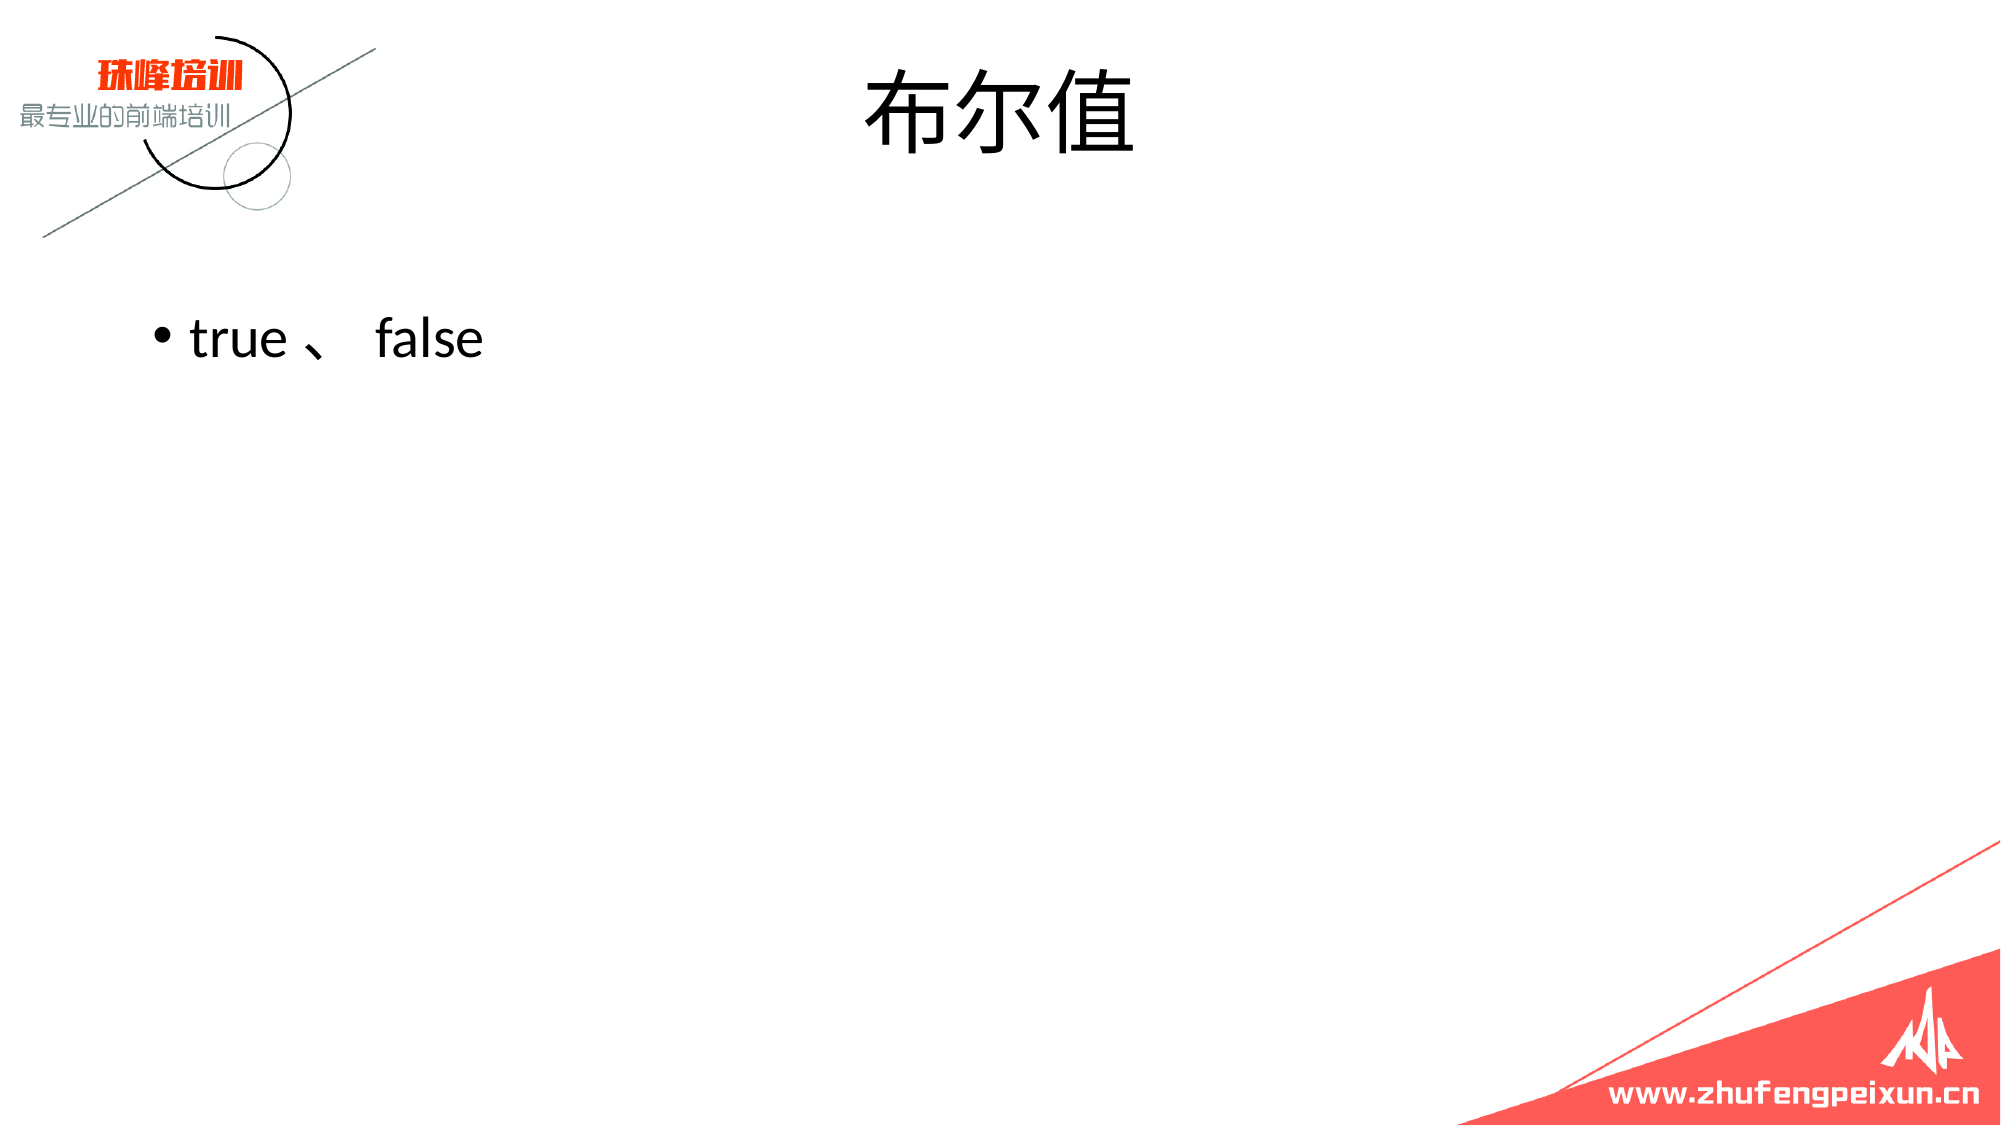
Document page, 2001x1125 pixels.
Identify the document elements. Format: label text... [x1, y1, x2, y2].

picture [1437, 796, 2001, 1125]
list true、false [137, 299, 1863, 1014]
picture [18, 36, 376, 238]
title 布尔值 [137, 59, 1863, 278]
